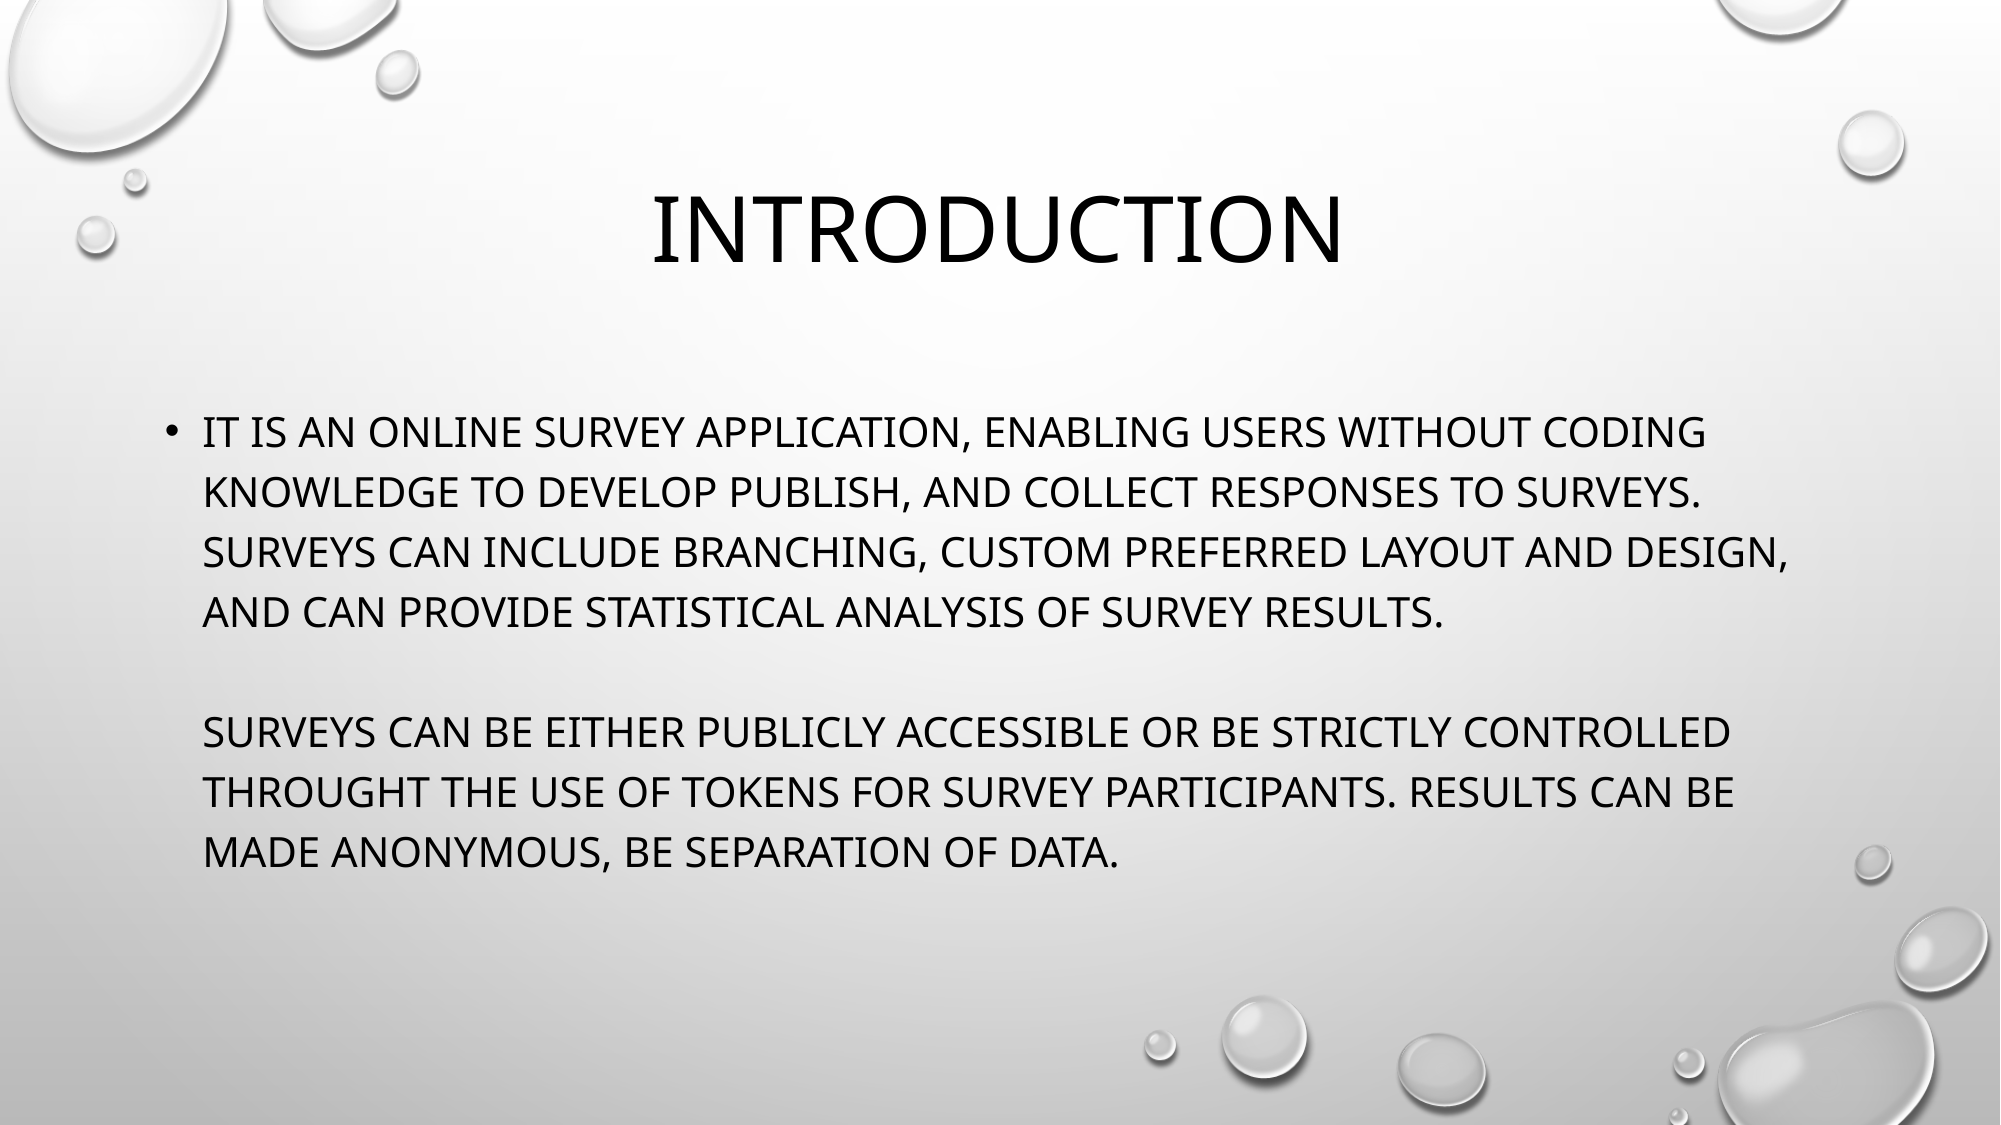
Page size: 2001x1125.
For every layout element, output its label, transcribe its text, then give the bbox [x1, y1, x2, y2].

picture [0, 0, 2000, 1125]
title introduction [149, 101, 1851, 364]
list It is an online survey application, enabling users without coding knowledge to develop publish, and collect responses to surveys. Surveys can include branching, custom preferred layout and design, and can provide statistical analysis of survey results. Surveys can be either publicly accessible or be strictly controlled throught the use of tokens for survey participants. Results can be made anonymous, be separation of data. [149, 388, 1850, 950]
